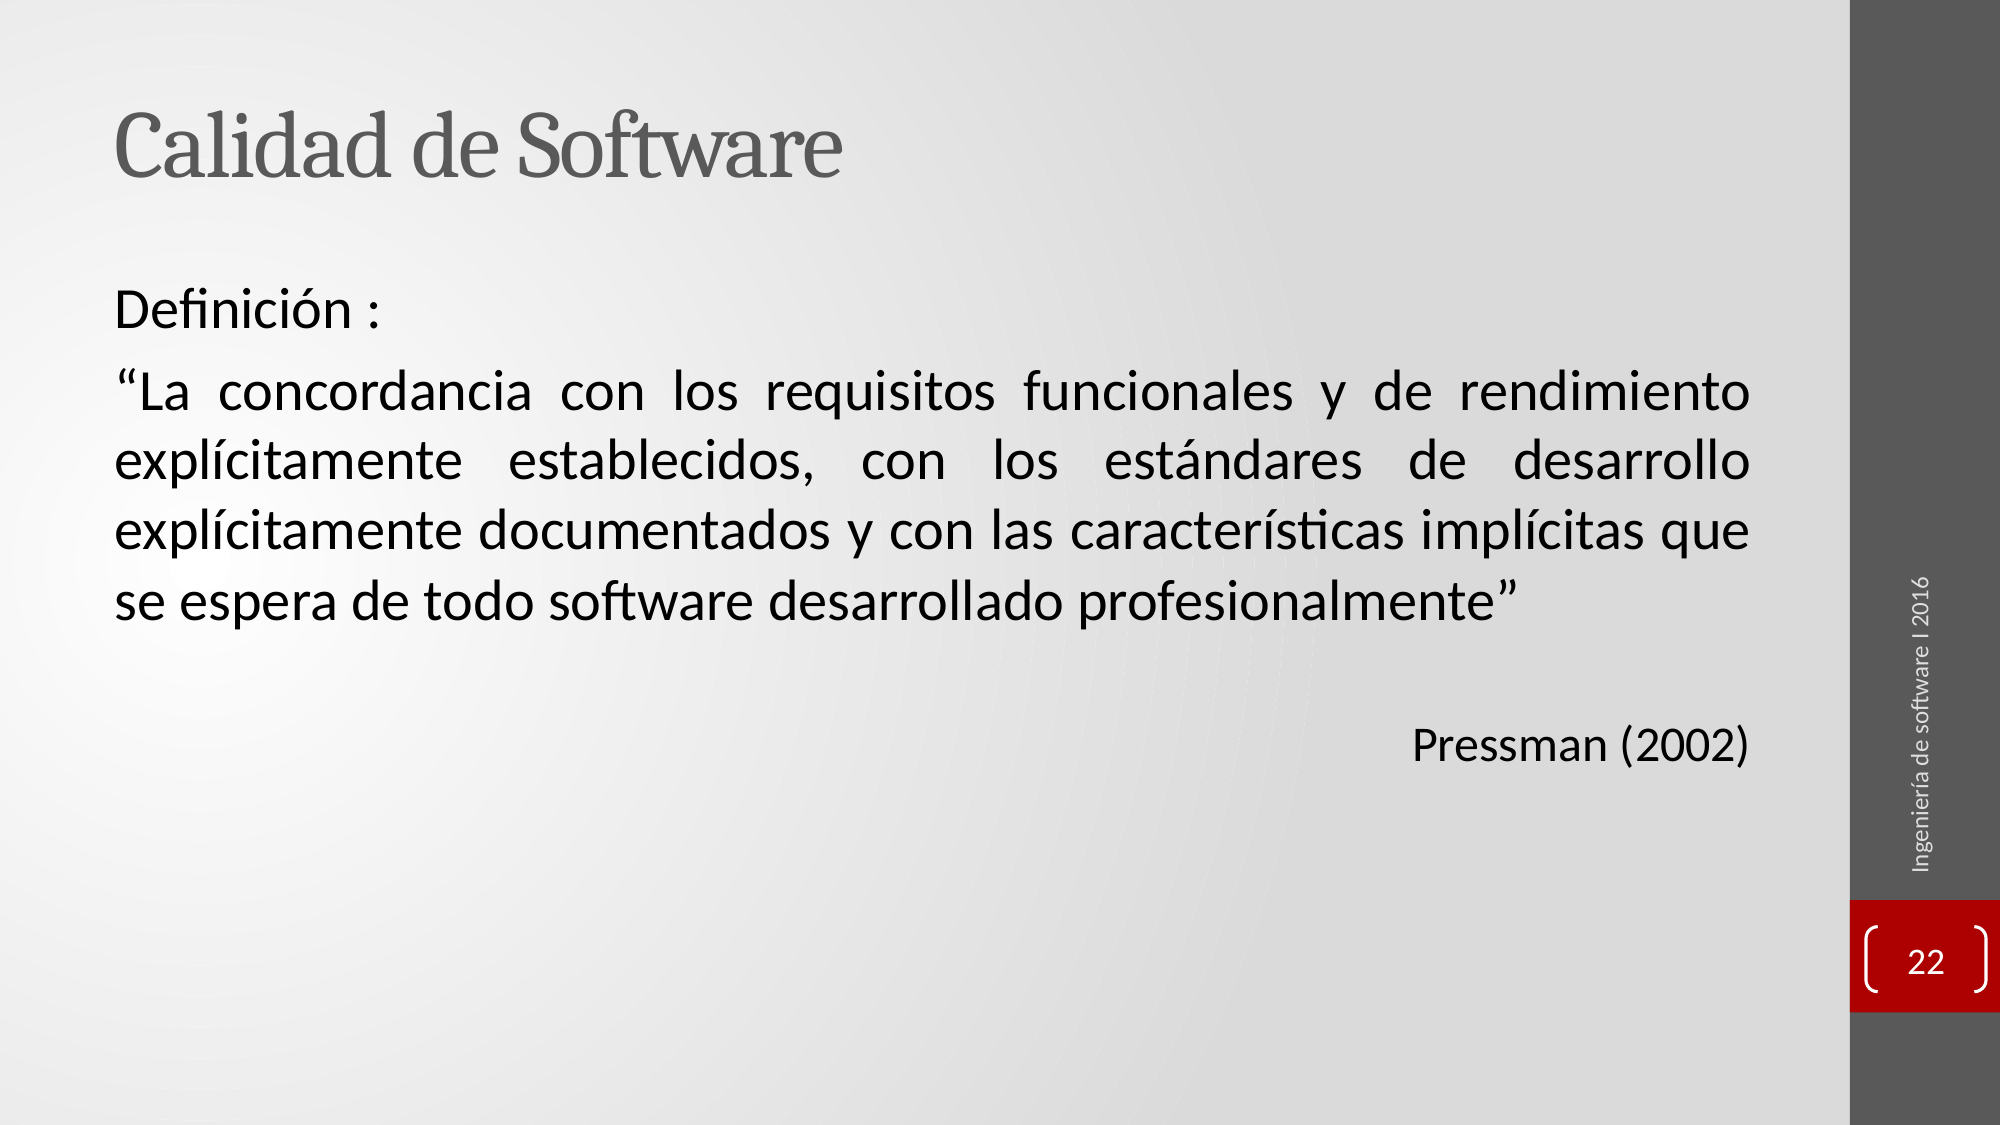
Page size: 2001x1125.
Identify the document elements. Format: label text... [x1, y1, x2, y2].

slide_number 22 [1864, 925, 1988, 994]
list Definición : “La concordancia con los requisitos funcionales y de rendimiento explícitamente establecidos, con los estándares de desarrollo explícitamente documentados y con las características implícitas que se espera de todo software desarrollado profesionalmente” Pressman (2002) [99, 262, 1767, 1050]
footer Ingeniería de software I 2016 [1878, 500, 1959, 889]
title Calidad de Software [99, 45, 1767, 233]
